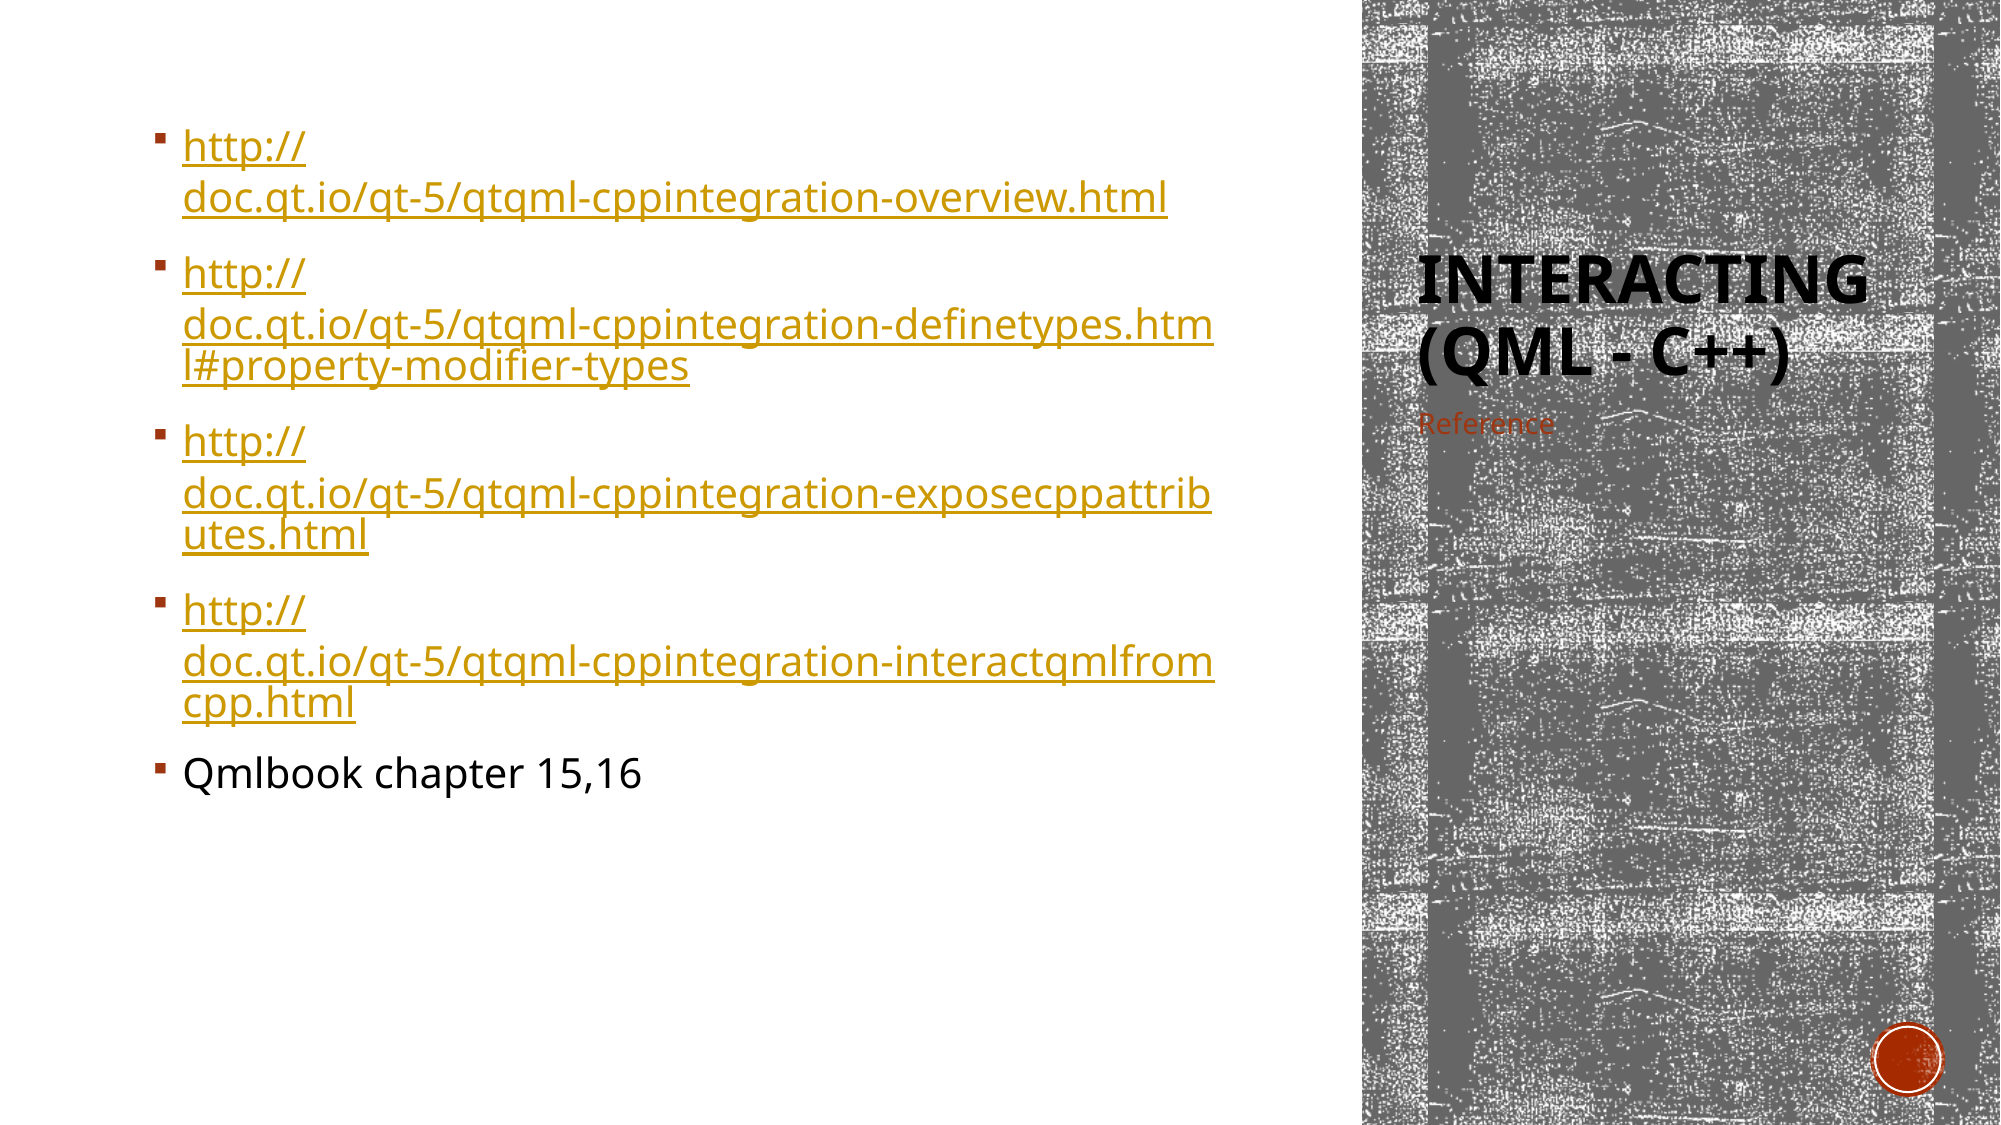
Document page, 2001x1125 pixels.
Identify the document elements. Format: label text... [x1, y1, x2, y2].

list http://doc.qt.io/qt-5/qtqml-cppintegration-overview.html http://doc.qt.io/qt-5/qtqml-cppintegration-definetypes.html#property-modifier-types http://doc.qt.io/qt-5/qtqml-cppintegration-exposecppattributes.html http://doc.qt.io/qt-5/qtqml-cppintegration-interactqmlfromcpp.html Qmlbook chapter 15,16 [137, 112, 1239, 936]
title Interacting (QML - C++) [1402, 112, 1928, 397]
list Reference [1402, 397, 1928, 938]
